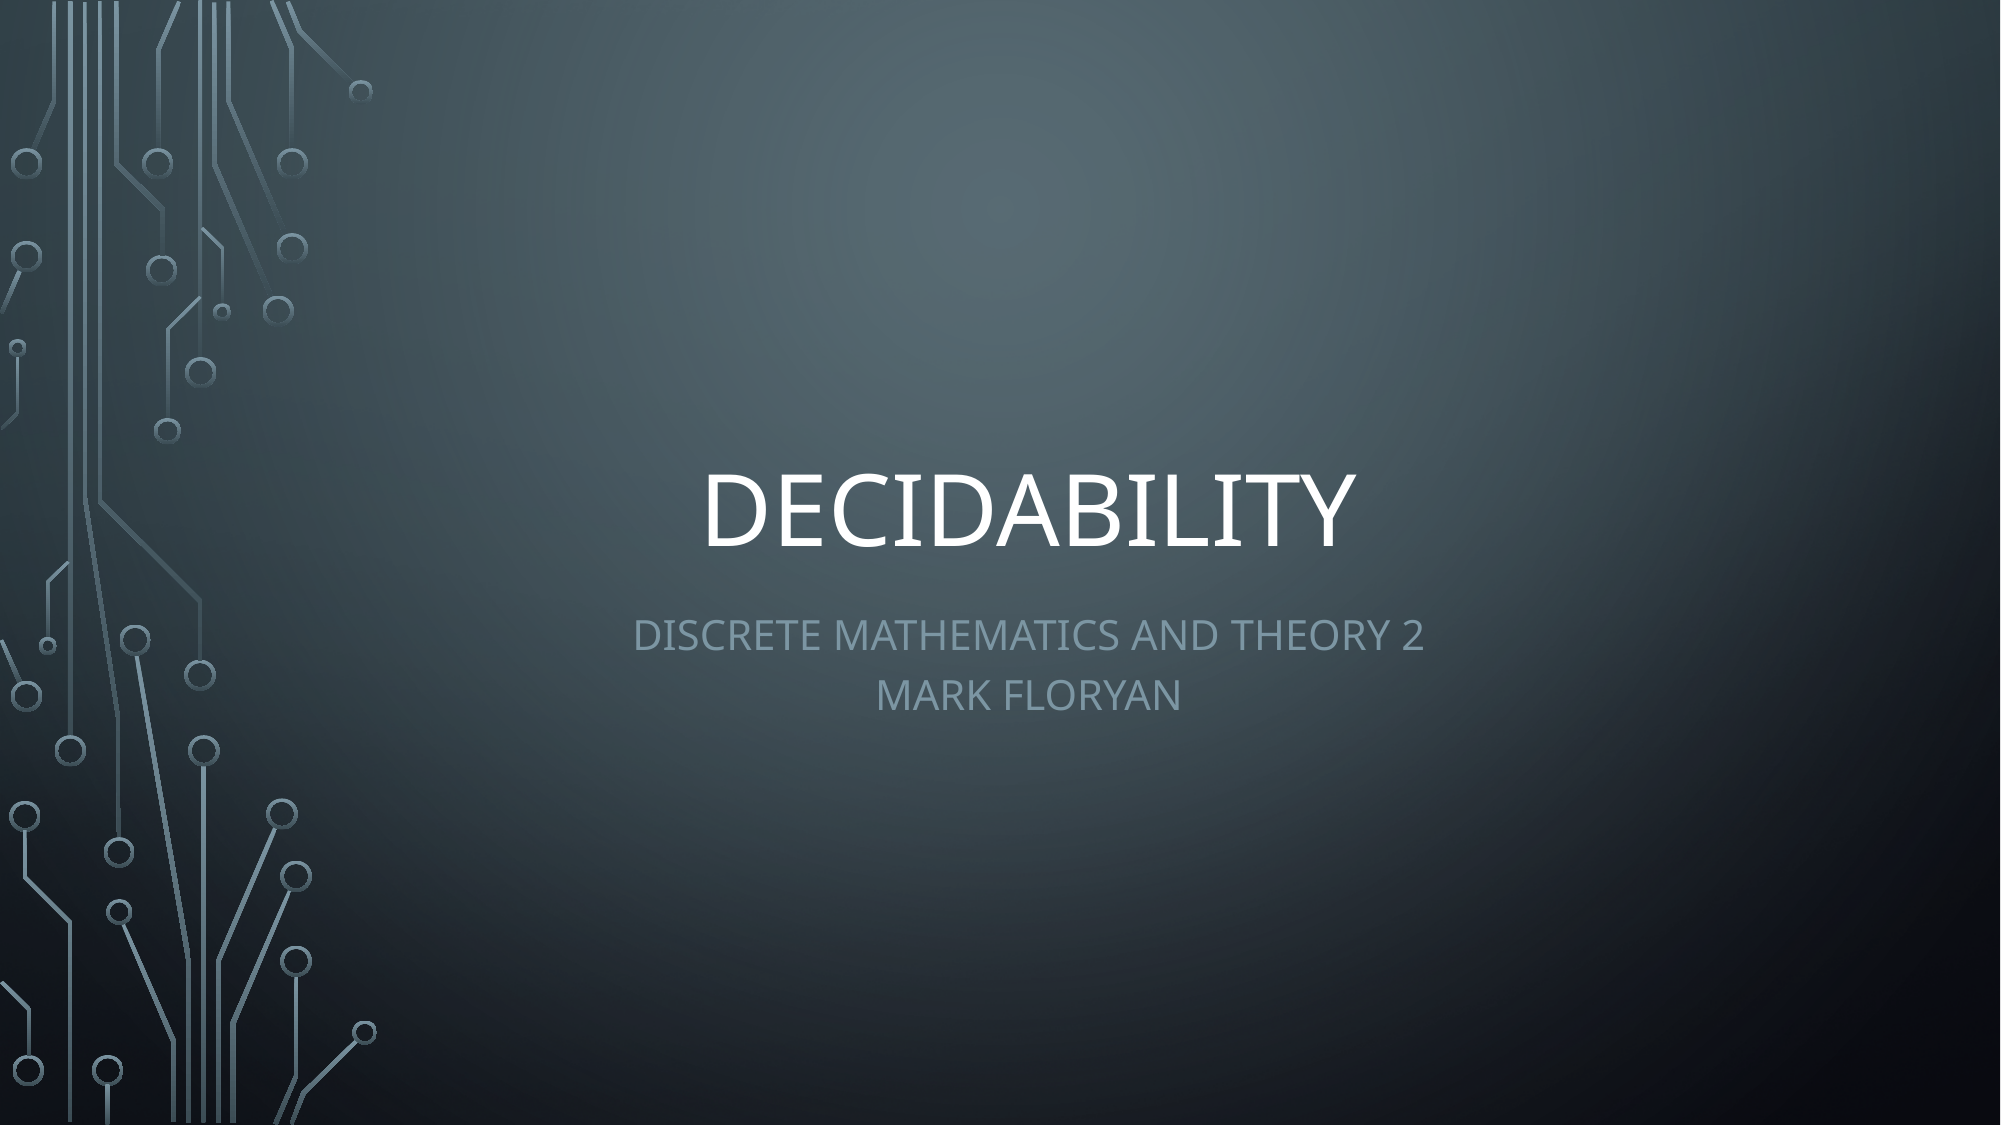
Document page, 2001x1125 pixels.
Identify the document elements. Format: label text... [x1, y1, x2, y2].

title Decidability [307, 184, 1750, 576]
subtitle Discrete Mathematics and Theory 2 Mark Floryan [307, 590, 1750, 863]
